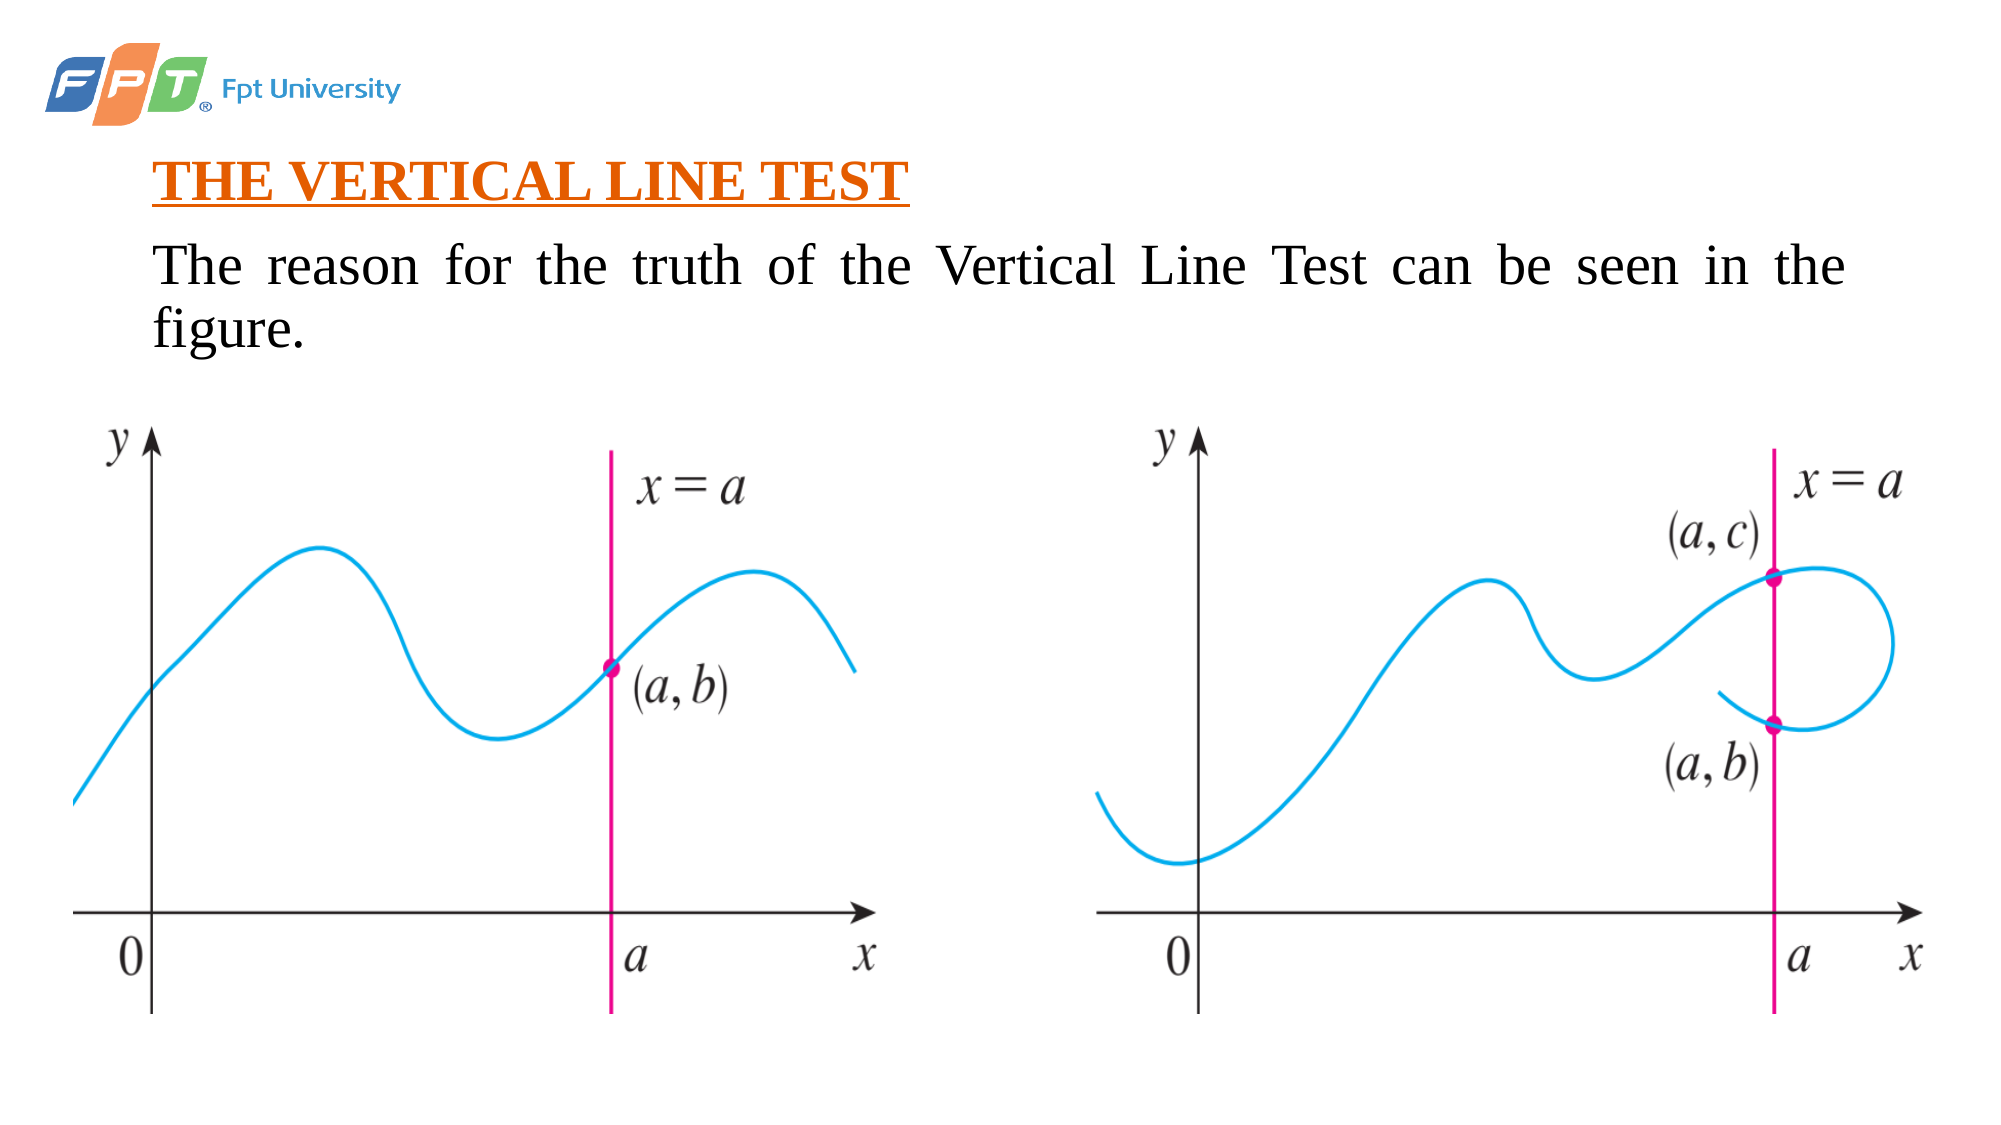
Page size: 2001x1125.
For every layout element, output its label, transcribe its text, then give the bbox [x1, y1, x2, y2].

list The reciprocals of the sine, cosine, and tangent functions are [0, 0, 434, 162]
picture [73, 425, 1927, 1014]
list THE VERTICAL LINE TEST The reason for the truth of the Vertical Line Test can be seen in the figure. [137, 142, 1863, 425]
